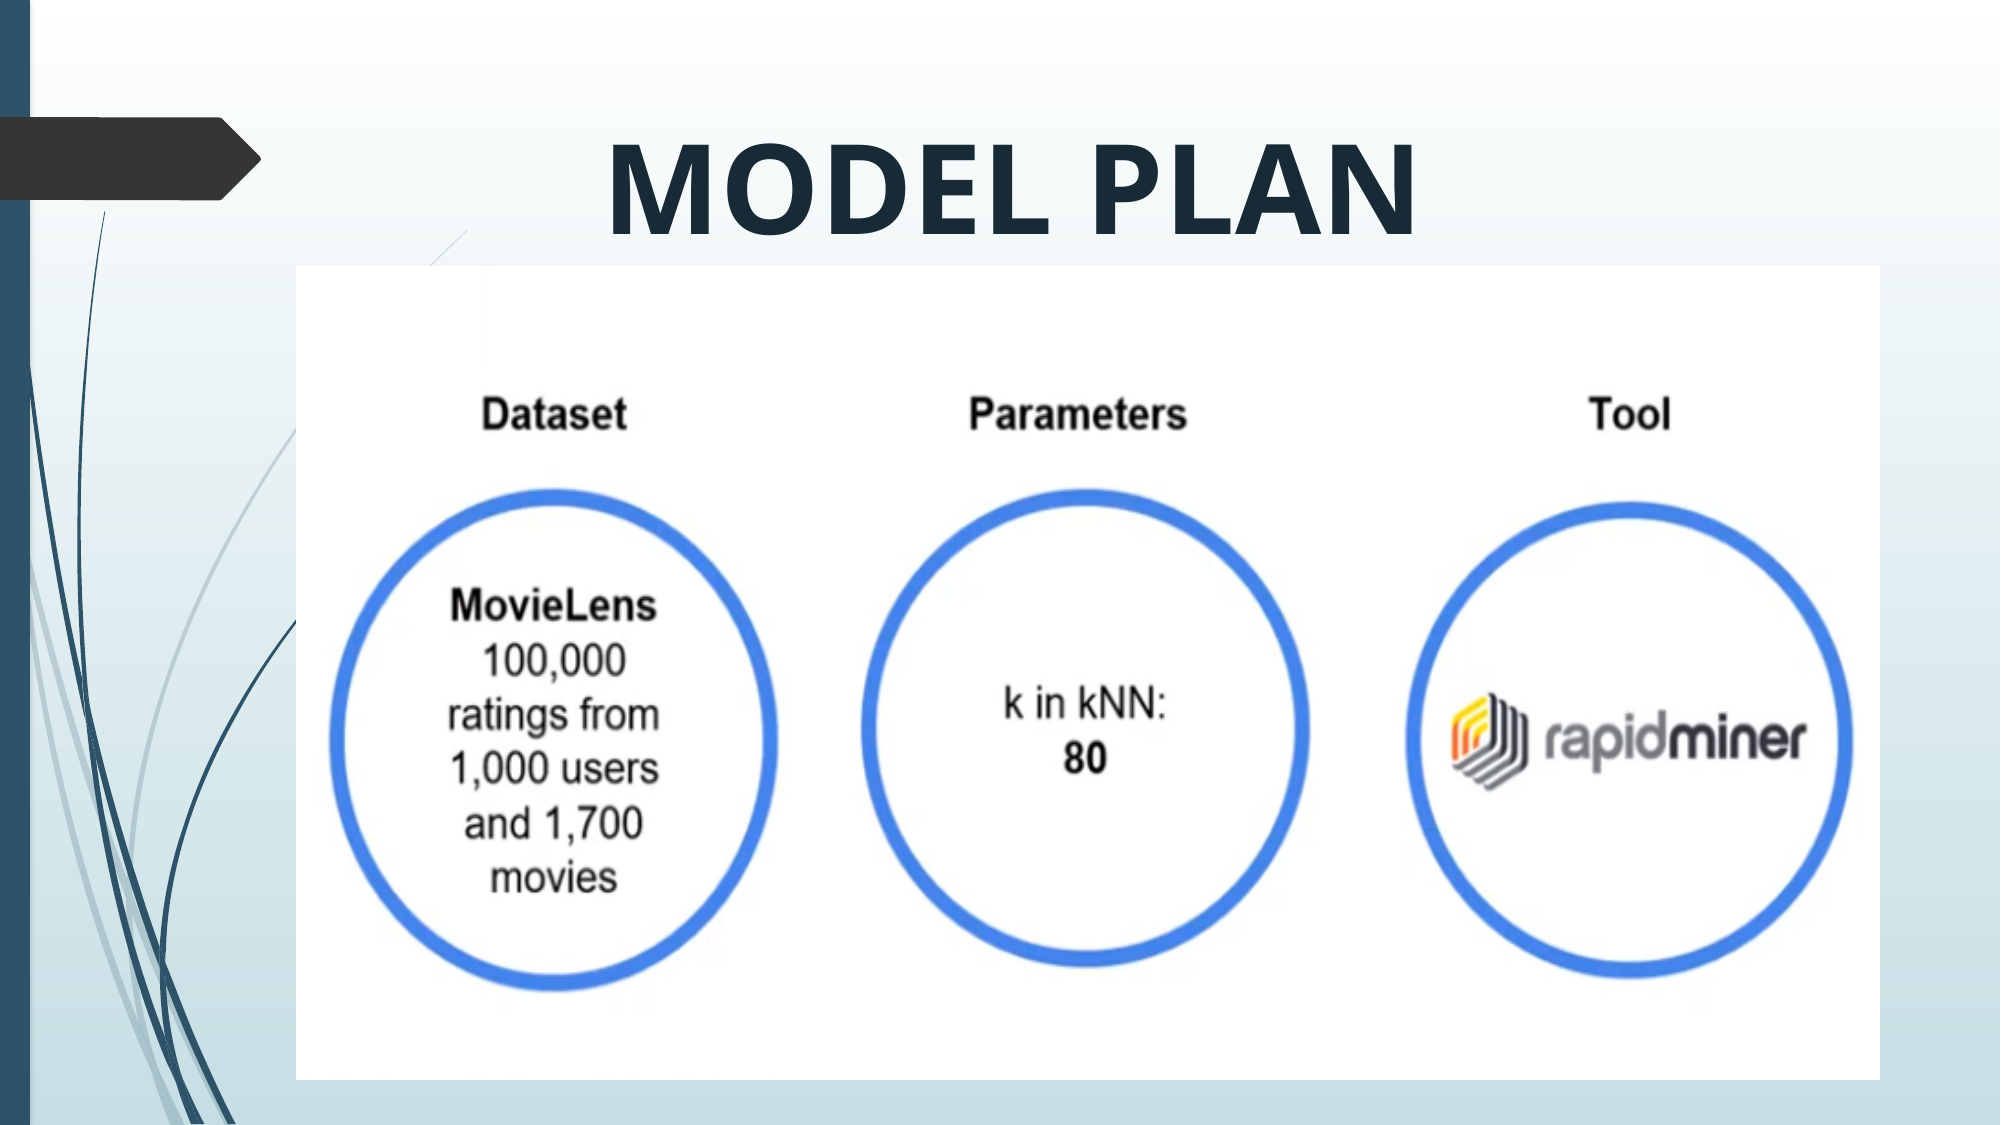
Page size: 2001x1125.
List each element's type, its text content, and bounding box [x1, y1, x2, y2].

picture [295, 266, 1881, 1080]
title MODEL PLAN [425, 102, 1888, 313]
